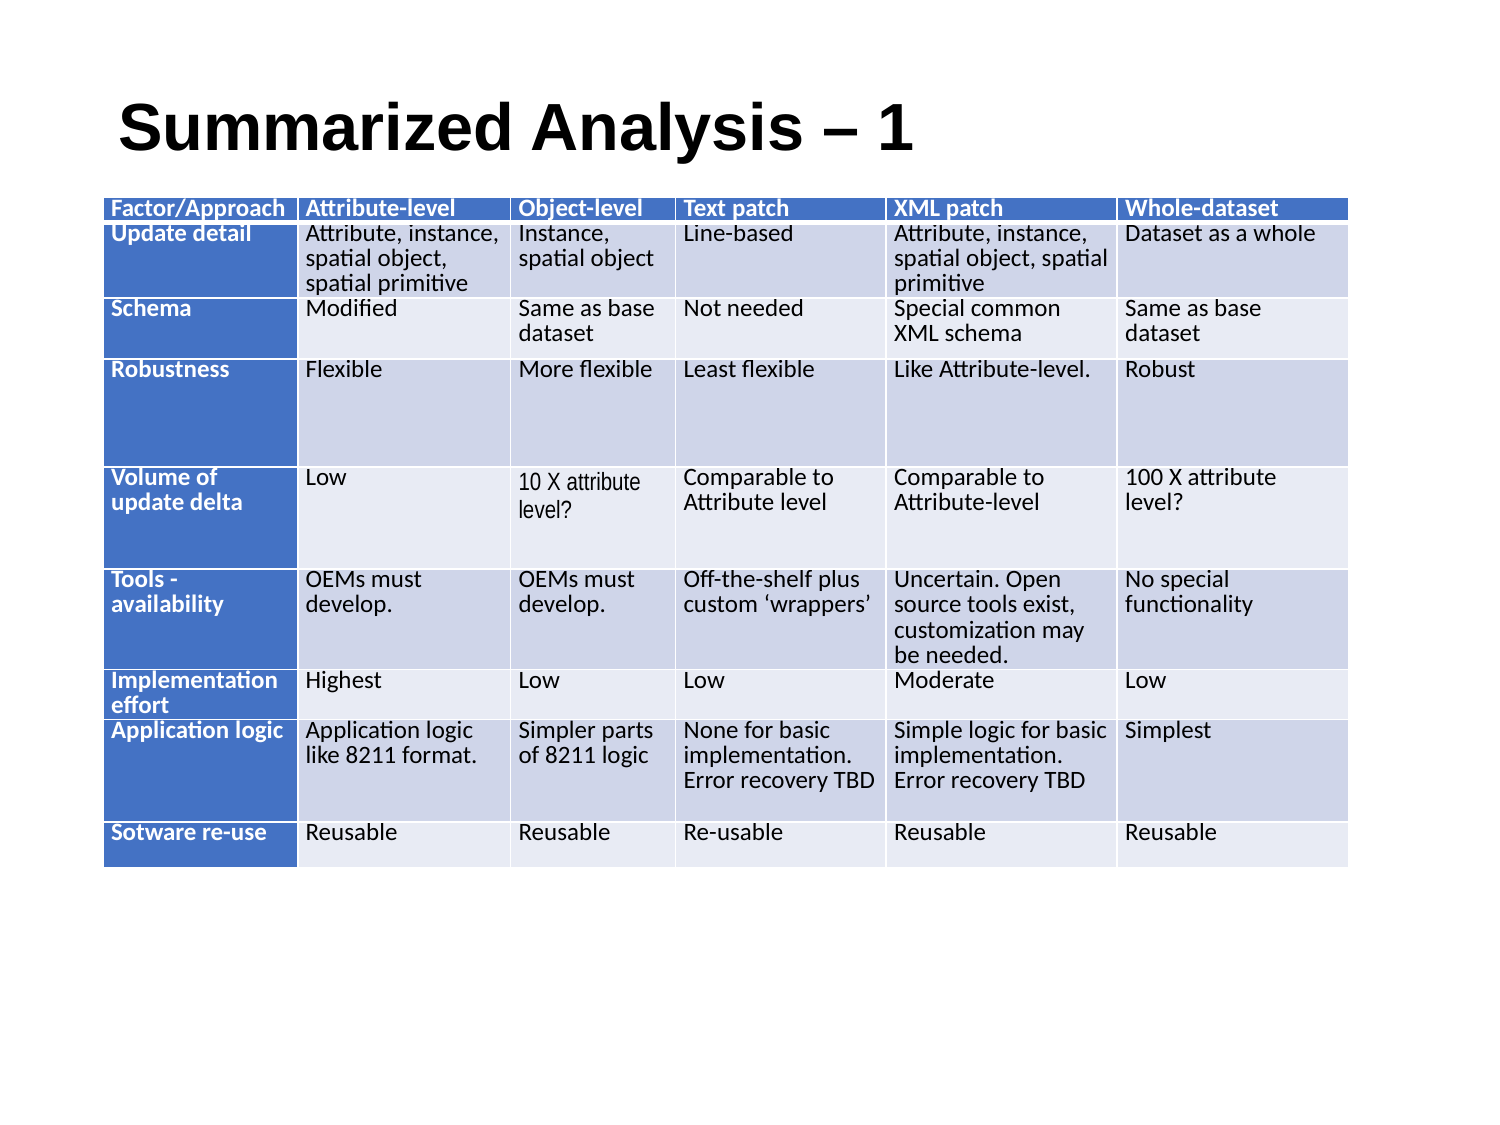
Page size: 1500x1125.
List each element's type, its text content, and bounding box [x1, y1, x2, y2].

table_cell Comparable to Attribute-level [887, 468, 1116, 568]
table_header Whole-dataset [1118, 198, 1348, 220]
table_cell No special functionality [1118, 570, 1348, 669]
table_header Text patch [676, 198, 885, 220]
table_header XML patch [887, 198, 1116, 220]
table_cell Flexible [299, 360, 510, 466]
table_cell Robust [1118, 360, 1348, 466]
table_cell Update detail [104, 225, 297, 297]
table_cell Low [511, 670, 675, 719]
table_cell More flexible [511, 360, 675, 466]
table_cell Application logic like 8211 format. [299, 720, 510, 821]
table_cell None for basic implementation. Error recovery TBD [676, 720, 885, 821]
table_cell Highest [299, 670, 510, 719]
table_cell Simple logic for basic implementation. Error recovery TBD [887, 720, 1116, 821]
table_cell Reusable [299, 823, 510, 867]
table_cell Moderate [887, 670, 1116, 719]
table_cell Least flexible [676, 360, 885, 466]
table_cell Robustness [104, 360, 297, 466]
title Summarized Analysis – 1 [103, 59, 1397, 198]
table_cell Re-usable [676, 823, 885, 867]
table_cell Comparable to Attribute level [676, 468, 885, 568]
table_cell Attribute, instance, spatial object, spatial primitive [887, 225, 1116, 297]
table_cell Attribute, instance, spatial object, spatial primitive [299, 225, 510, 297]
table_cell Uncertain. Open source tools exist, customization may be needed. [887, 570, 1116, 669]
table_header Attribute-level [299, 198, 510, 220]
table_cell Simpler parts of 8211 logic [511, 720, 675, 821]
table_cell OEMs must develop. [299, 570, 510, 669]
table_cell Simplest [1118, 720, 1348, 821]
table_cell Line-based [676, 225, 885, 297]
table_cell Not needed [676, 299, 885, 358]
table_cell 10 X attribute level? [511, 468, 675, 568]
table_cell Same as base dataset [1118, 299, 1348, 358]
table_cell Modified [299, 299, 510, 358]
table_cell 100 X attribute level? [1118, 468, 1348, 568]
table_header Object-level [511, 198, 675, 220]
table_cell Tools - availability [104, 570, 297, 669]
table_cell Implementation effort [104, 670, 297, 719]
table_header Factor/Approach [104, 198, 297, 220]
table_cell Reusable [511, 823, 675, 867]
table_cell Same as base dataset [511, 299, 675, 358]
table_cell Sotware re-use [104, 823, 297, 867]
table_cell Dataset as a whole [1118, 225, 1348, 297]
table_cell Like Attribute-level. [887, 360, 1116, 466]
table_cell Low [299, 468, 510, 568]
table_cell Reusable [1118, 823, 1348, 867]
table_cell Special common XML schema [887, 299, 1116, 358]
table_cell Off-the-shelf plus custom ‘wrappers’ [676, 570, 885, 669]
table_cell Schema [104, 299, 297, 358]
table_cell Instance, spatial object [511, 225, 675, 297]
table_cell Volume of update delta [104, 468, 297, 568]
table_cell Reusable [887, 823, 1116, 867]
table_cell Low [1118, 670, 1348, 719]
table_cell OEMs must develop. [511, 570, 675, 669]
table_cell Application logic [104, 720, 297, 821]
table_cell Low [676, 670, 885, 719]
